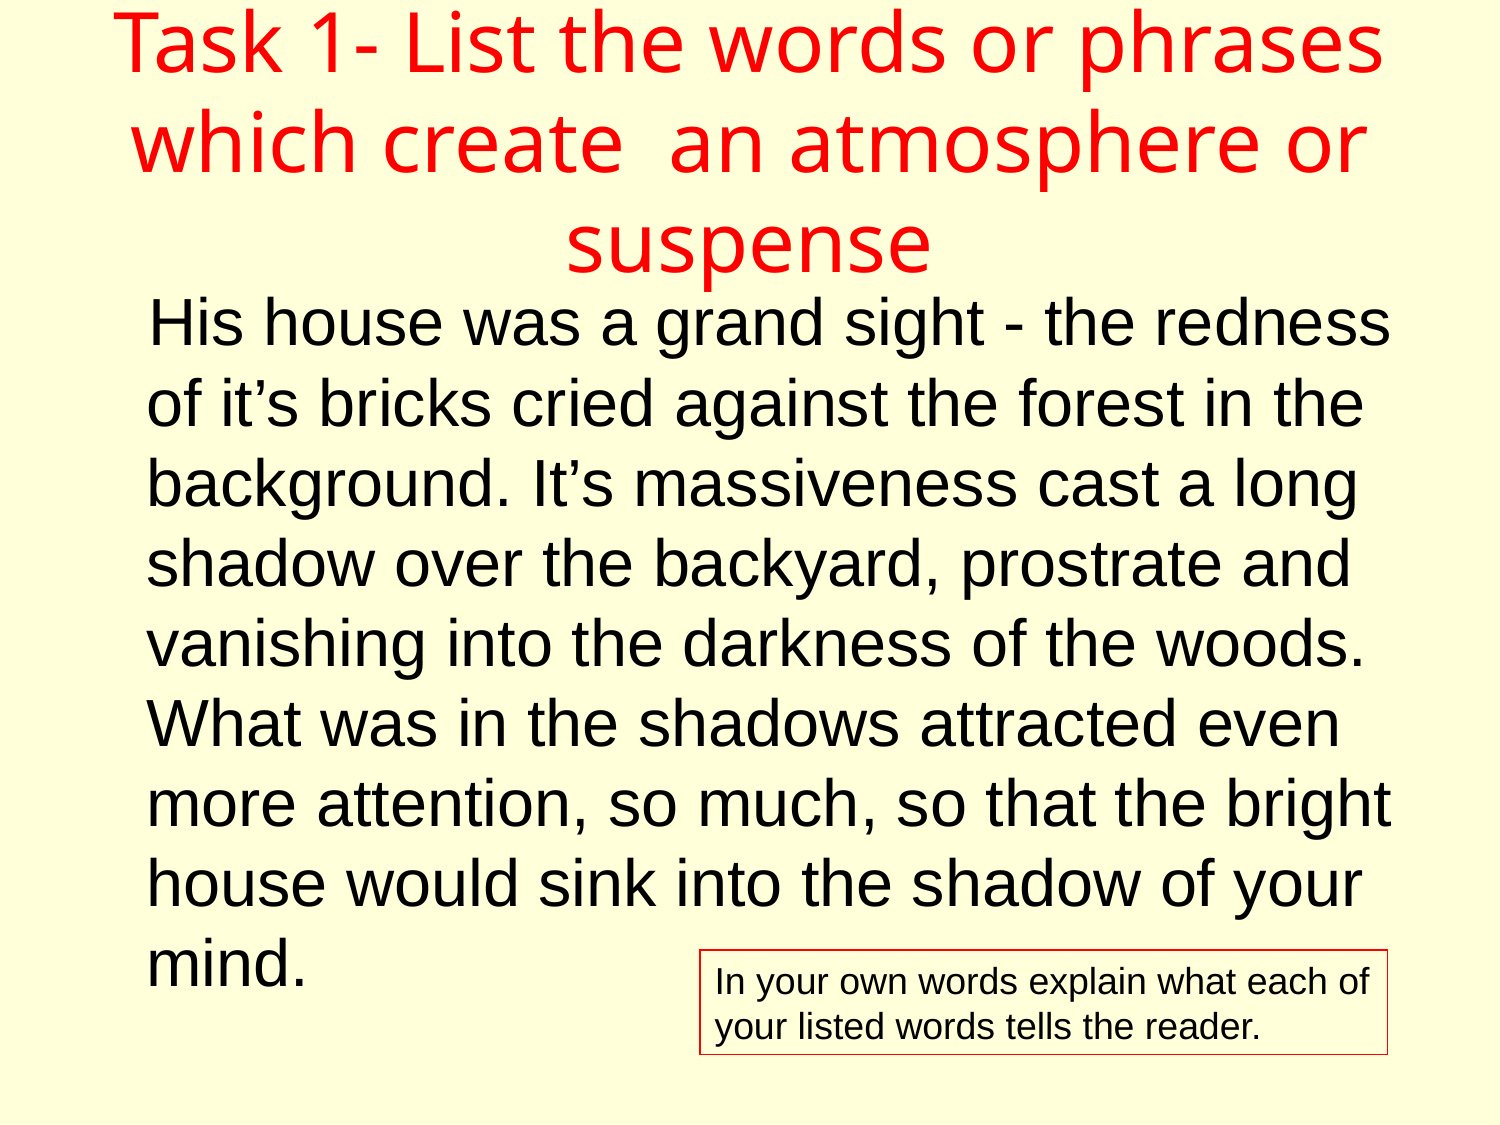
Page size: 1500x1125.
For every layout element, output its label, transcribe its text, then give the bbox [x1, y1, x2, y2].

title Task 1- List the words or phrases which create an atmosphere or suspense [74, 44, 1426, 233]
text_box In your own words explain what each of your listed words tells the reader. [699, 949, 1388, 1055]
list His house was a grand sight - the redness of it’s bricks cried against the forest in the background. It’s massiveness cast a long shadow over the backyard, prostrate and vanishing into the darkness of the woods. What was in the shadows attracted even more attention, so much, so that the bright house would sink into the shadow of your mind. [74, 262, 1426, 1006]
